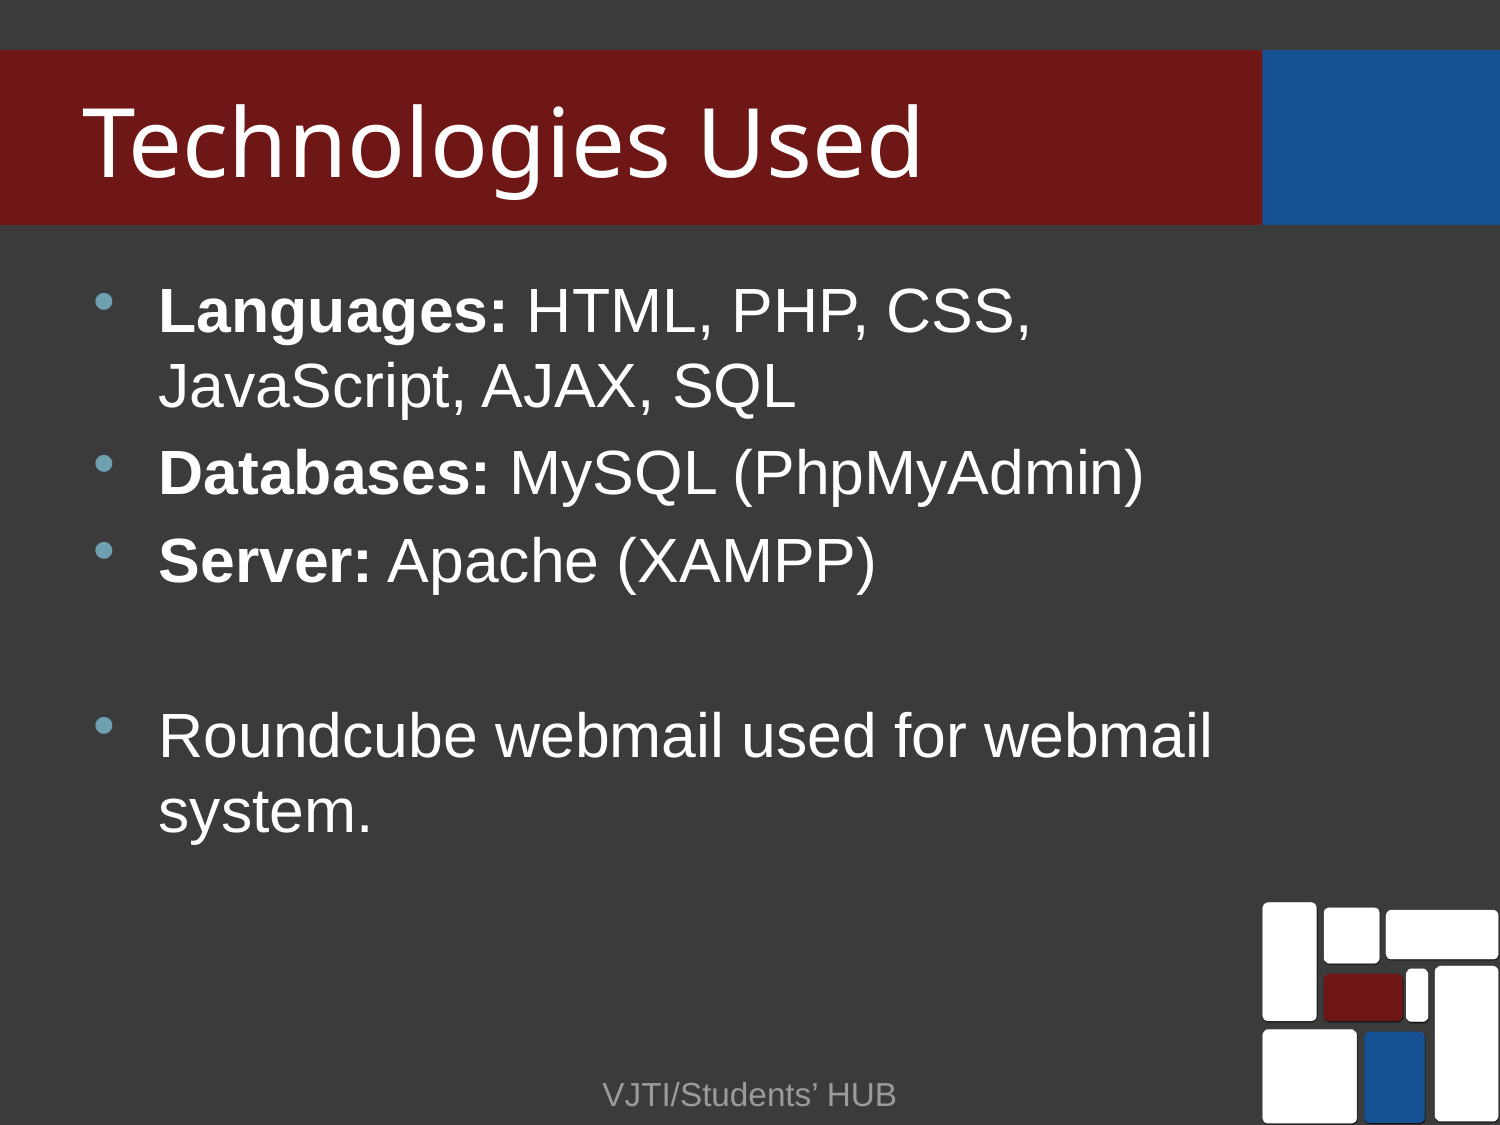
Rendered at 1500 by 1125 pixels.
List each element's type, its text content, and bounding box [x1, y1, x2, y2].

picture [1262, 902, 1500, 1125]
footer VJTI/Students’ HUB [512, 1053, 988, 1114]
list Languages: HTML, PHP, CSS, JavaScript, AJAX, SQL Databases: MySQL (PhpMyAdmin) Server: Apache (XAMPP) Roundcube webmail used for webmail system. [75, 262, 1300, 1005]
title Technologies Used [75, 45, 1300, 233]
